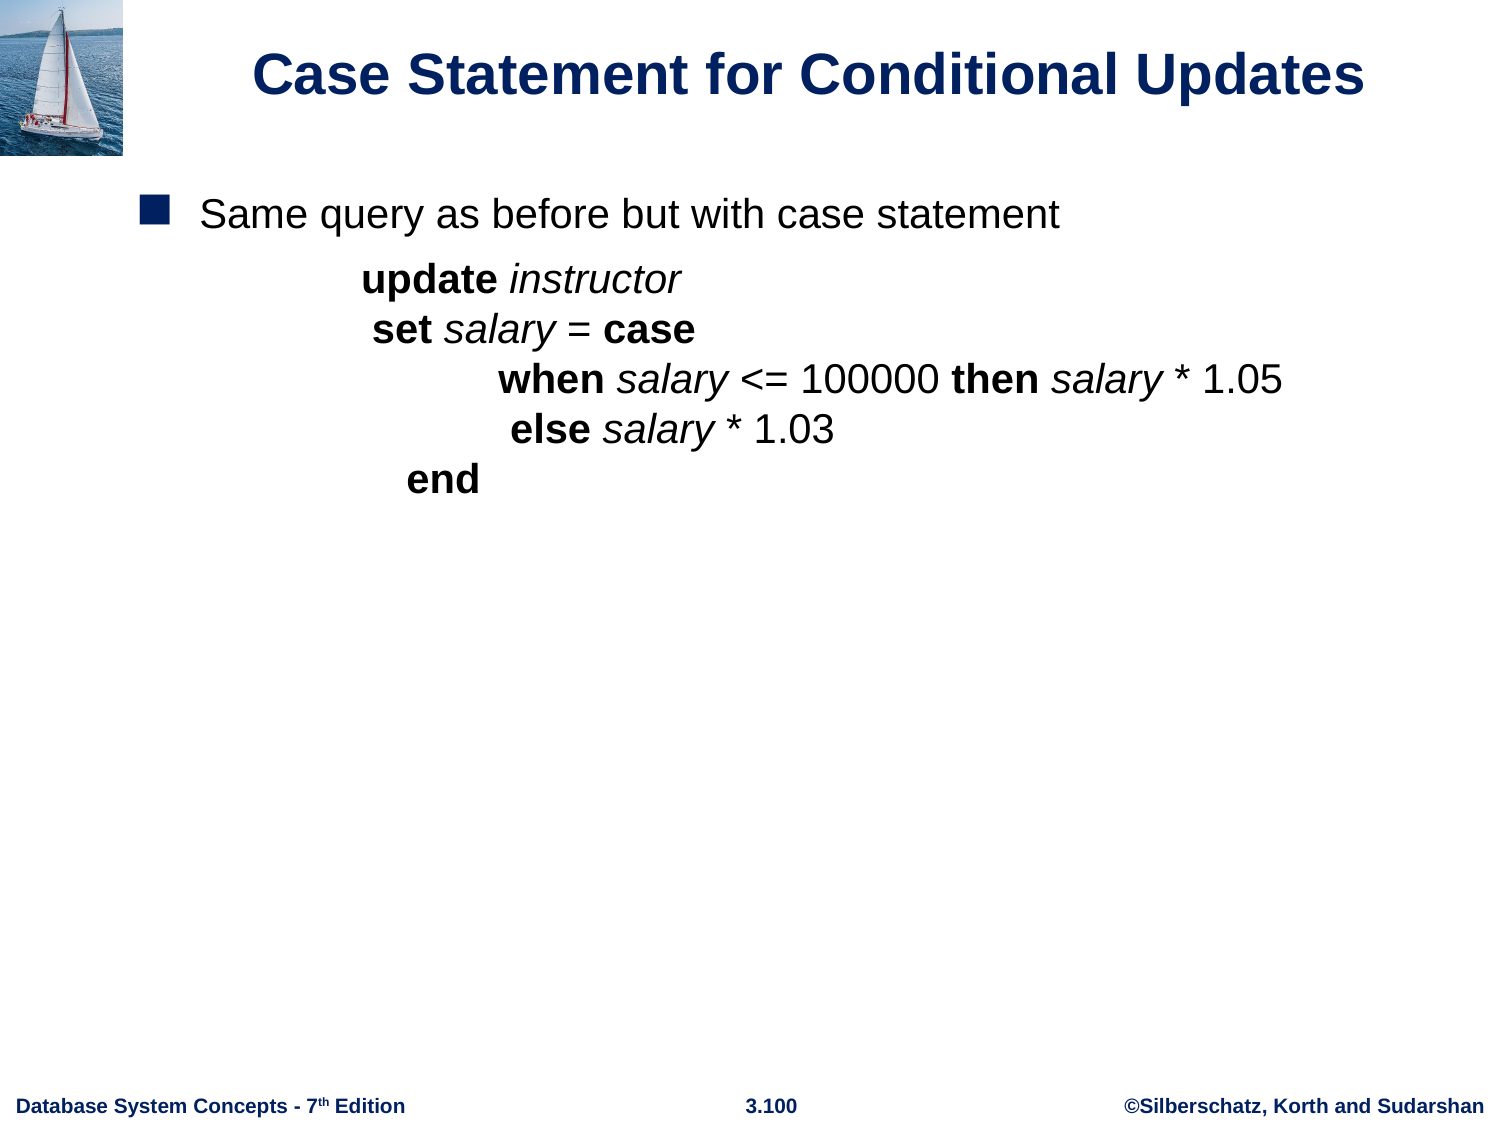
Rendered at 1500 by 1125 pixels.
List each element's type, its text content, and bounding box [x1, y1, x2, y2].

list Same query as before but with case statement update instructor set salary = case when salary <= 100000 then salary * 1.05 else salary * 1.03 end [128, 179, 1314, 602]
picture [0, 0, 123, 156]
title Case Statement for Conditional Updates [146, 13, 1473, 114]
